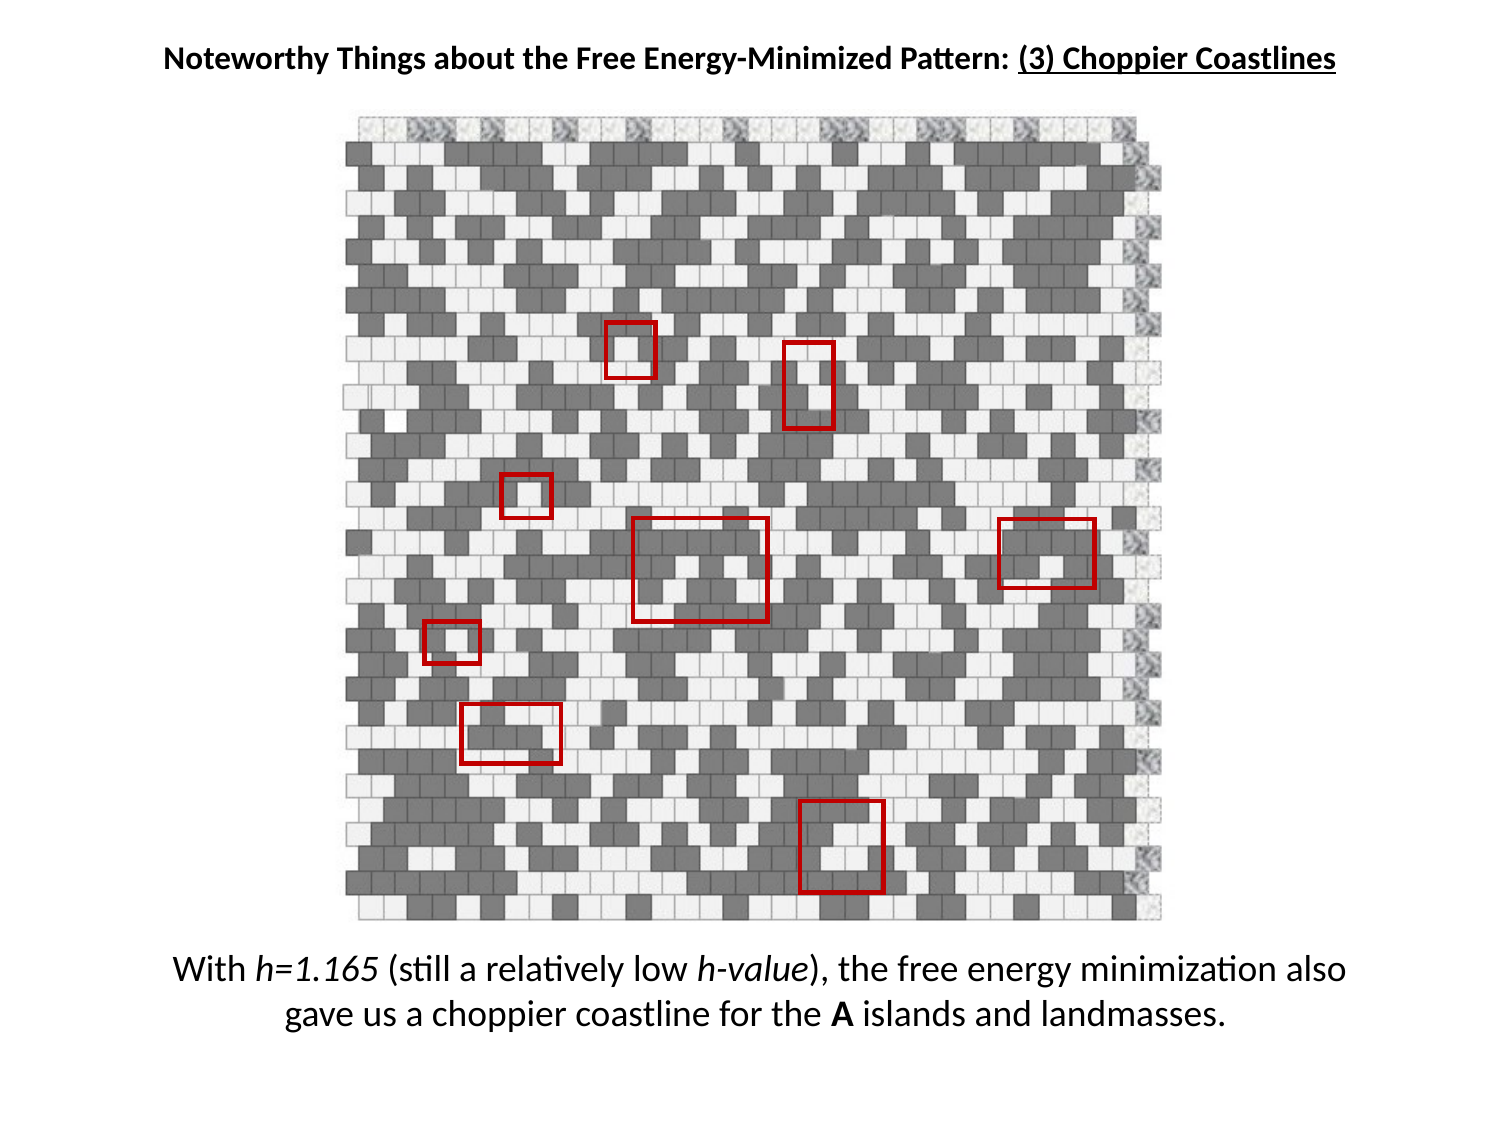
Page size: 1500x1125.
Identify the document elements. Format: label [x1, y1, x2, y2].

picture [324, 109, 1176, 927]
text_box [144, 936, 1376, 1041]
text_box [148, 29, 1352, 84]
